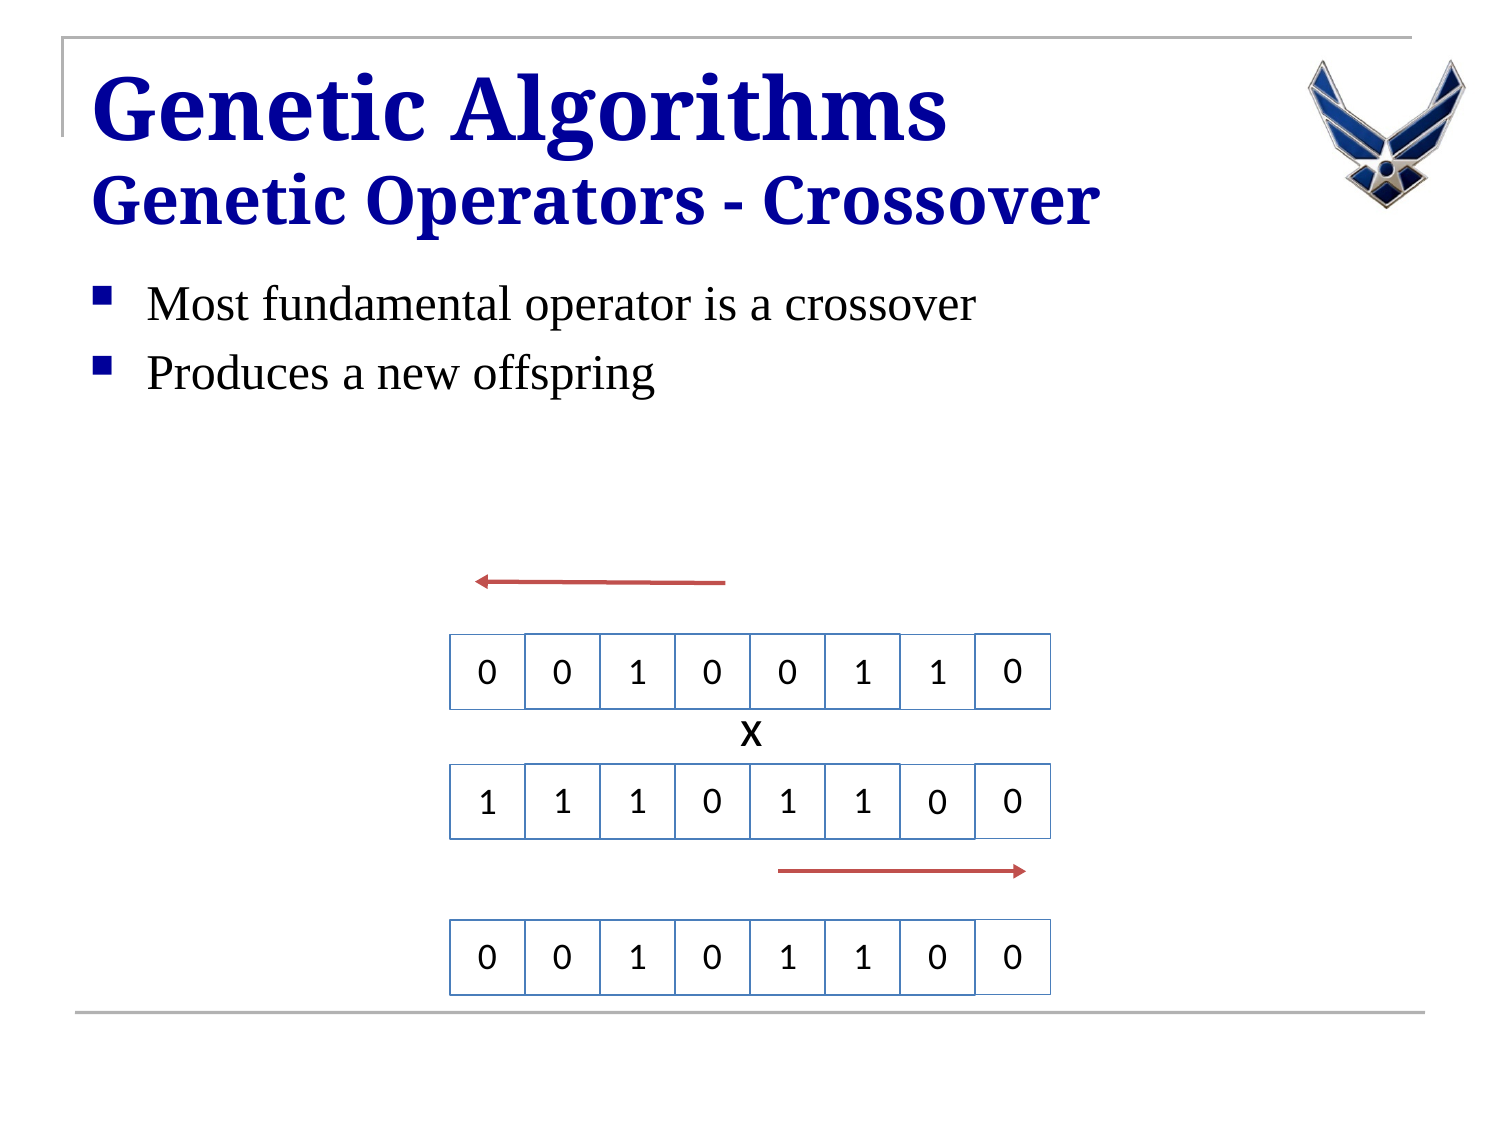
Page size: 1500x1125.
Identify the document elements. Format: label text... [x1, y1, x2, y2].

title Genetic Algorithms Genetic Operators - Crossover [75, 45, 1425, 233]
list Most fundamental operator is a crossover Produces a new offspring [75, 262, 1425, 1006]
picture [448, 562, 1052, 1003]
picture [1425, 49, 1475, 217]
